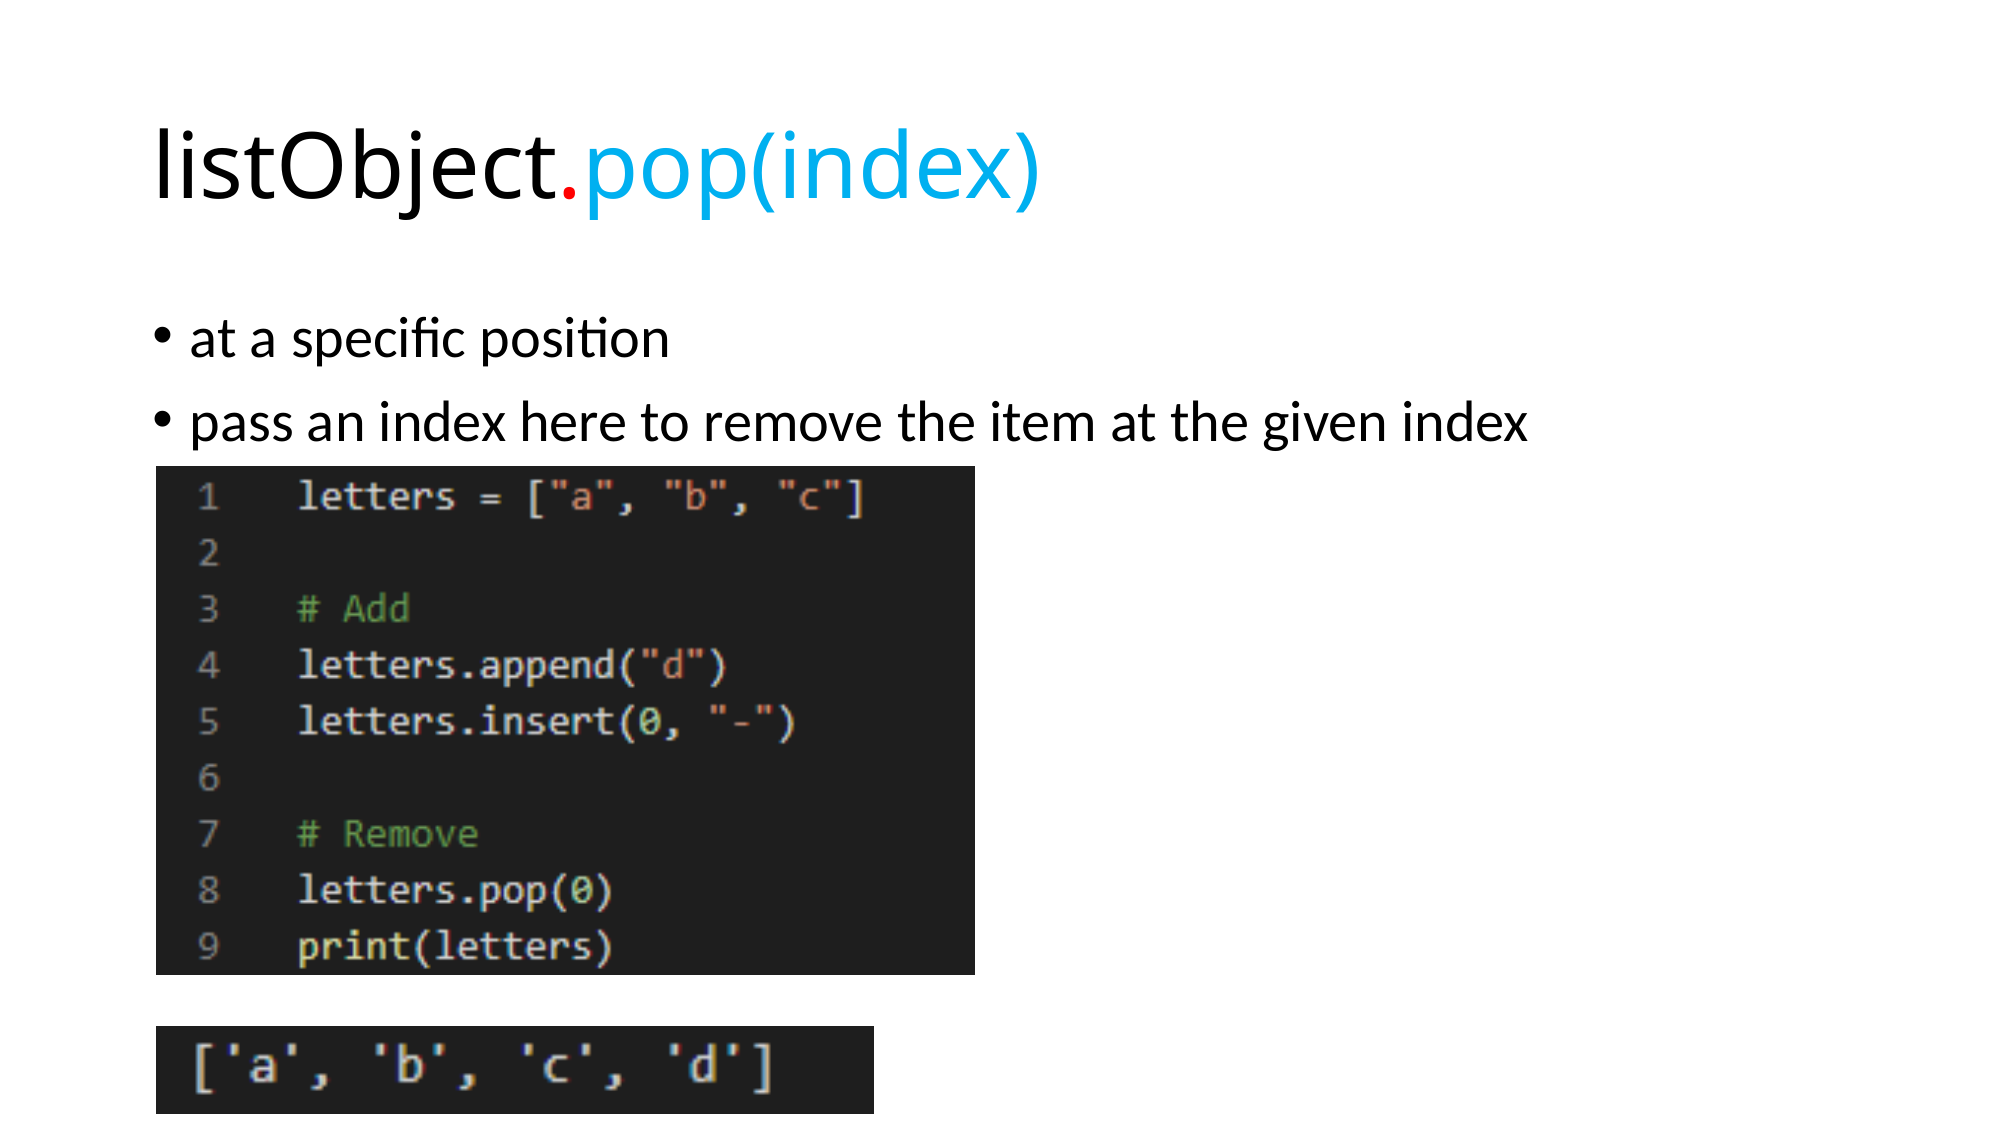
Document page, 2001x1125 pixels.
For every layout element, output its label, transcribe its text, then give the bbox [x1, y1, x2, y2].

title listObject.pop(index) [137, 59, 1863, 278]
list at a specific position pass an index here to remove the item at the given index [137, 299, 1863, 1014]
picture [156, 1026, 874, 1115]
picture [156, 466, 975, 975]
